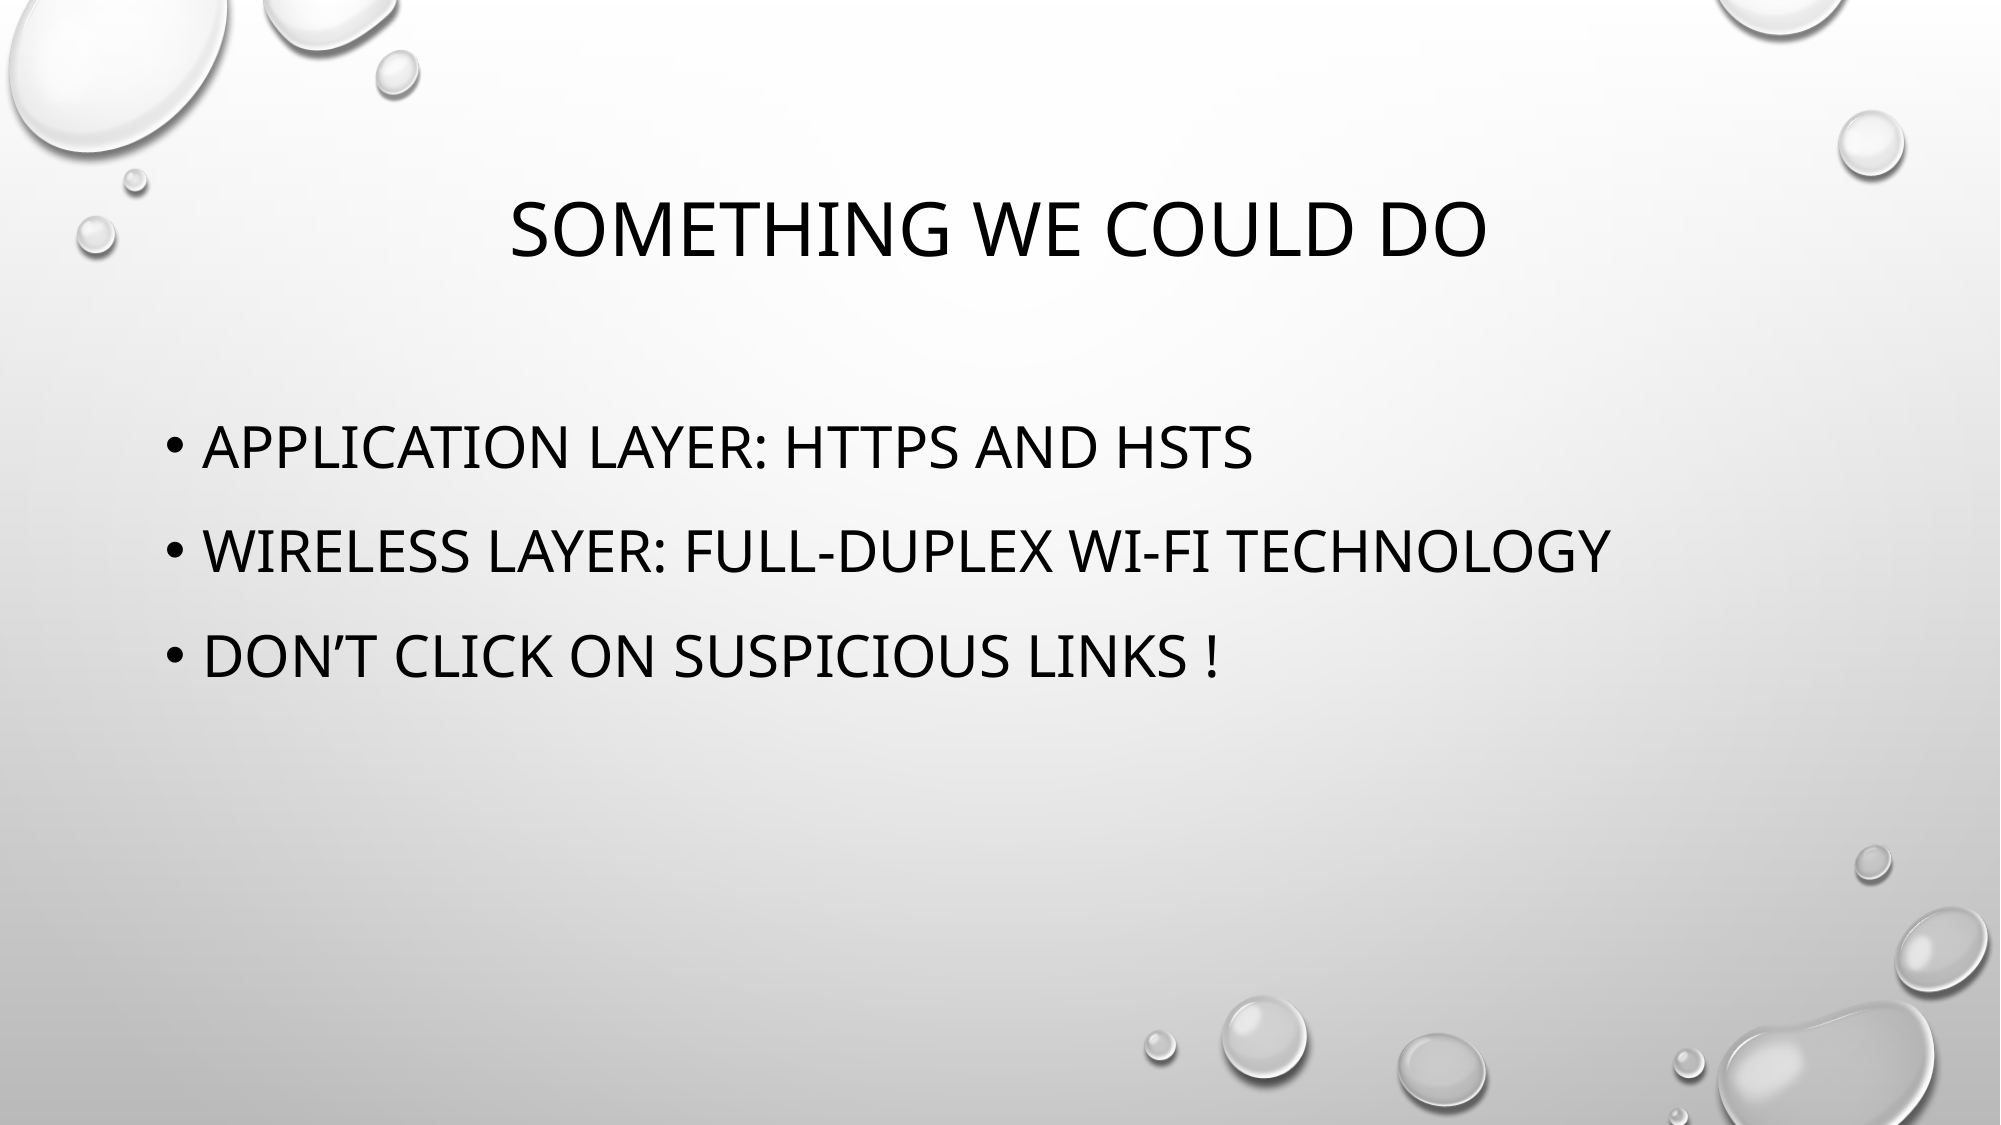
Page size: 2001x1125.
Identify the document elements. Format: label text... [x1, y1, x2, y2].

title Something we could do [149, 101, 1851, 364]
list Application Layer: HTTPS and HSTS Wireless Layer: Full-duplex Wi-Fi Technology Don’t click on suspicious links ! [149, 388, 1850, 950]
picture [0, 0, 2000, 1125]
